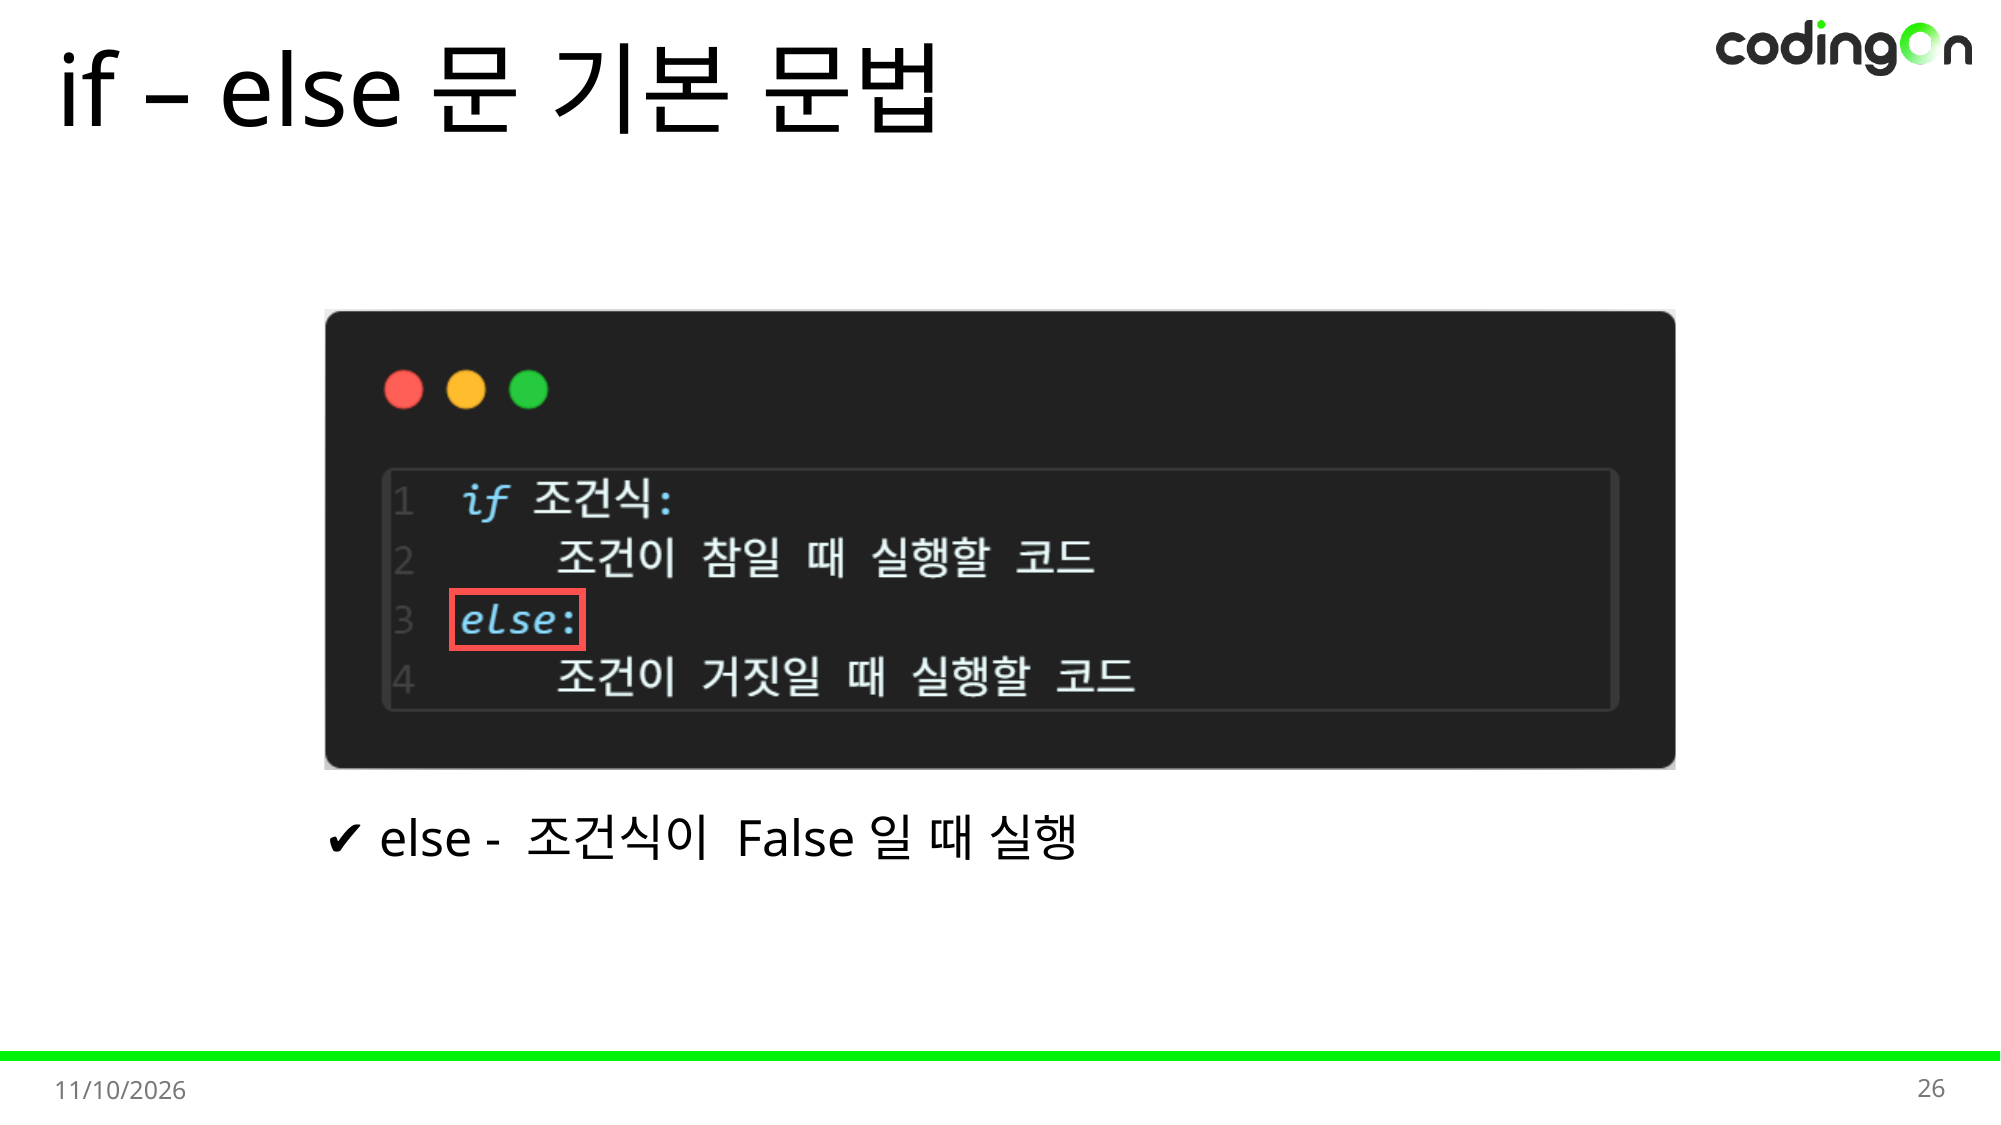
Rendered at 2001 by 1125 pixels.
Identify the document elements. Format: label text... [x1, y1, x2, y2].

picture [1767, 20, 1972, 76]
slide_number 26 [1510, 1059, 1961, 1120]
picture [324, 309, 1676, 770]
text_box ✔️ else - 조건식이 False일 때 실행 [309, 769, 1691, 875]
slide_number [39, 1061, 490, 1122]
title if – else문 기본 문법 [41, 0, 1767, 188]
